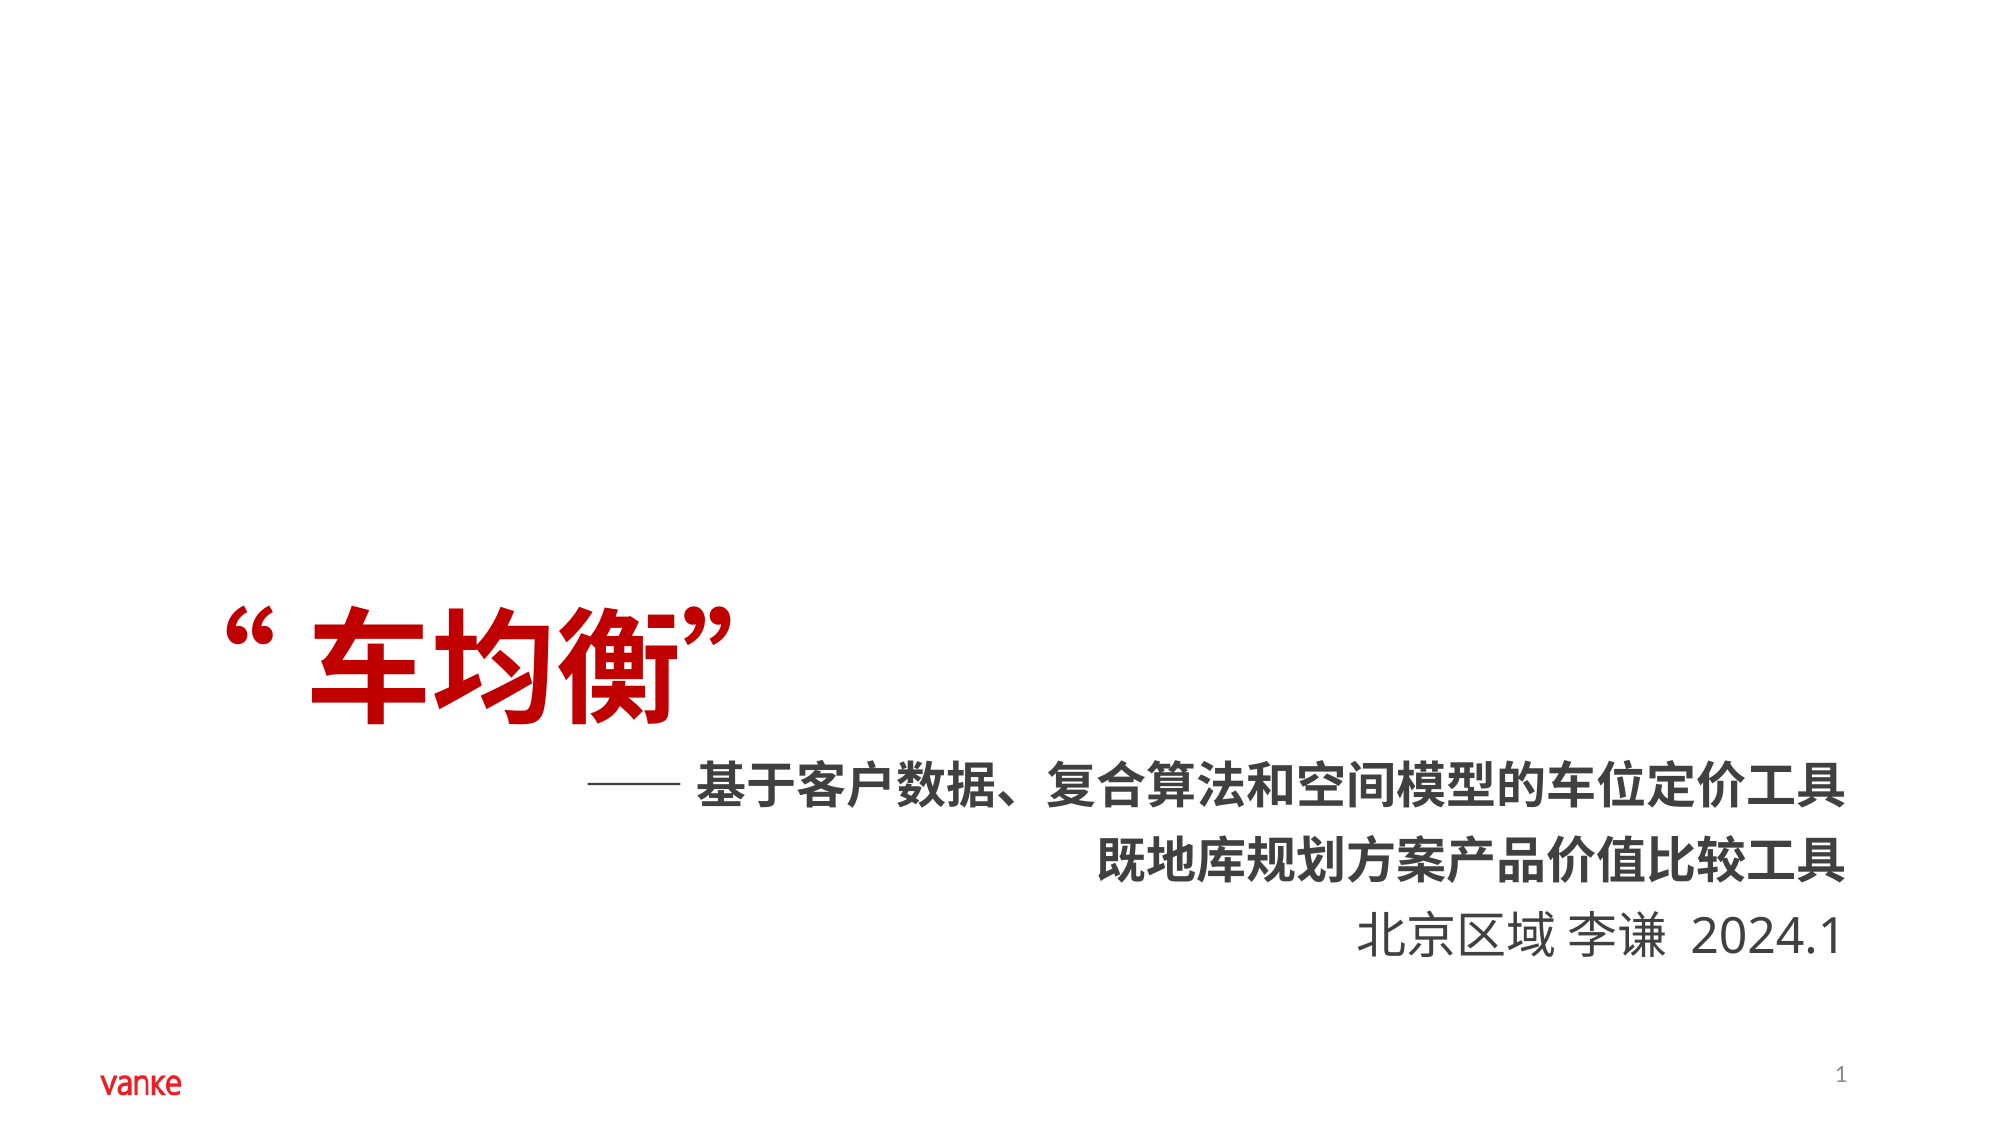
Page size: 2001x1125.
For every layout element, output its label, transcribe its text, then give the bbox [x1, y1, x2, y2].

title “车均衡” [136, 596, 1862, 749]
picture [99, 1074, 182, 1096]
list ——基于客户数据、复合算法和空间模型的车位定价工具 既地库规划方案产品价值比较工具 北京区域 李谦 2024.1 [136, 752, 1862, 999]
